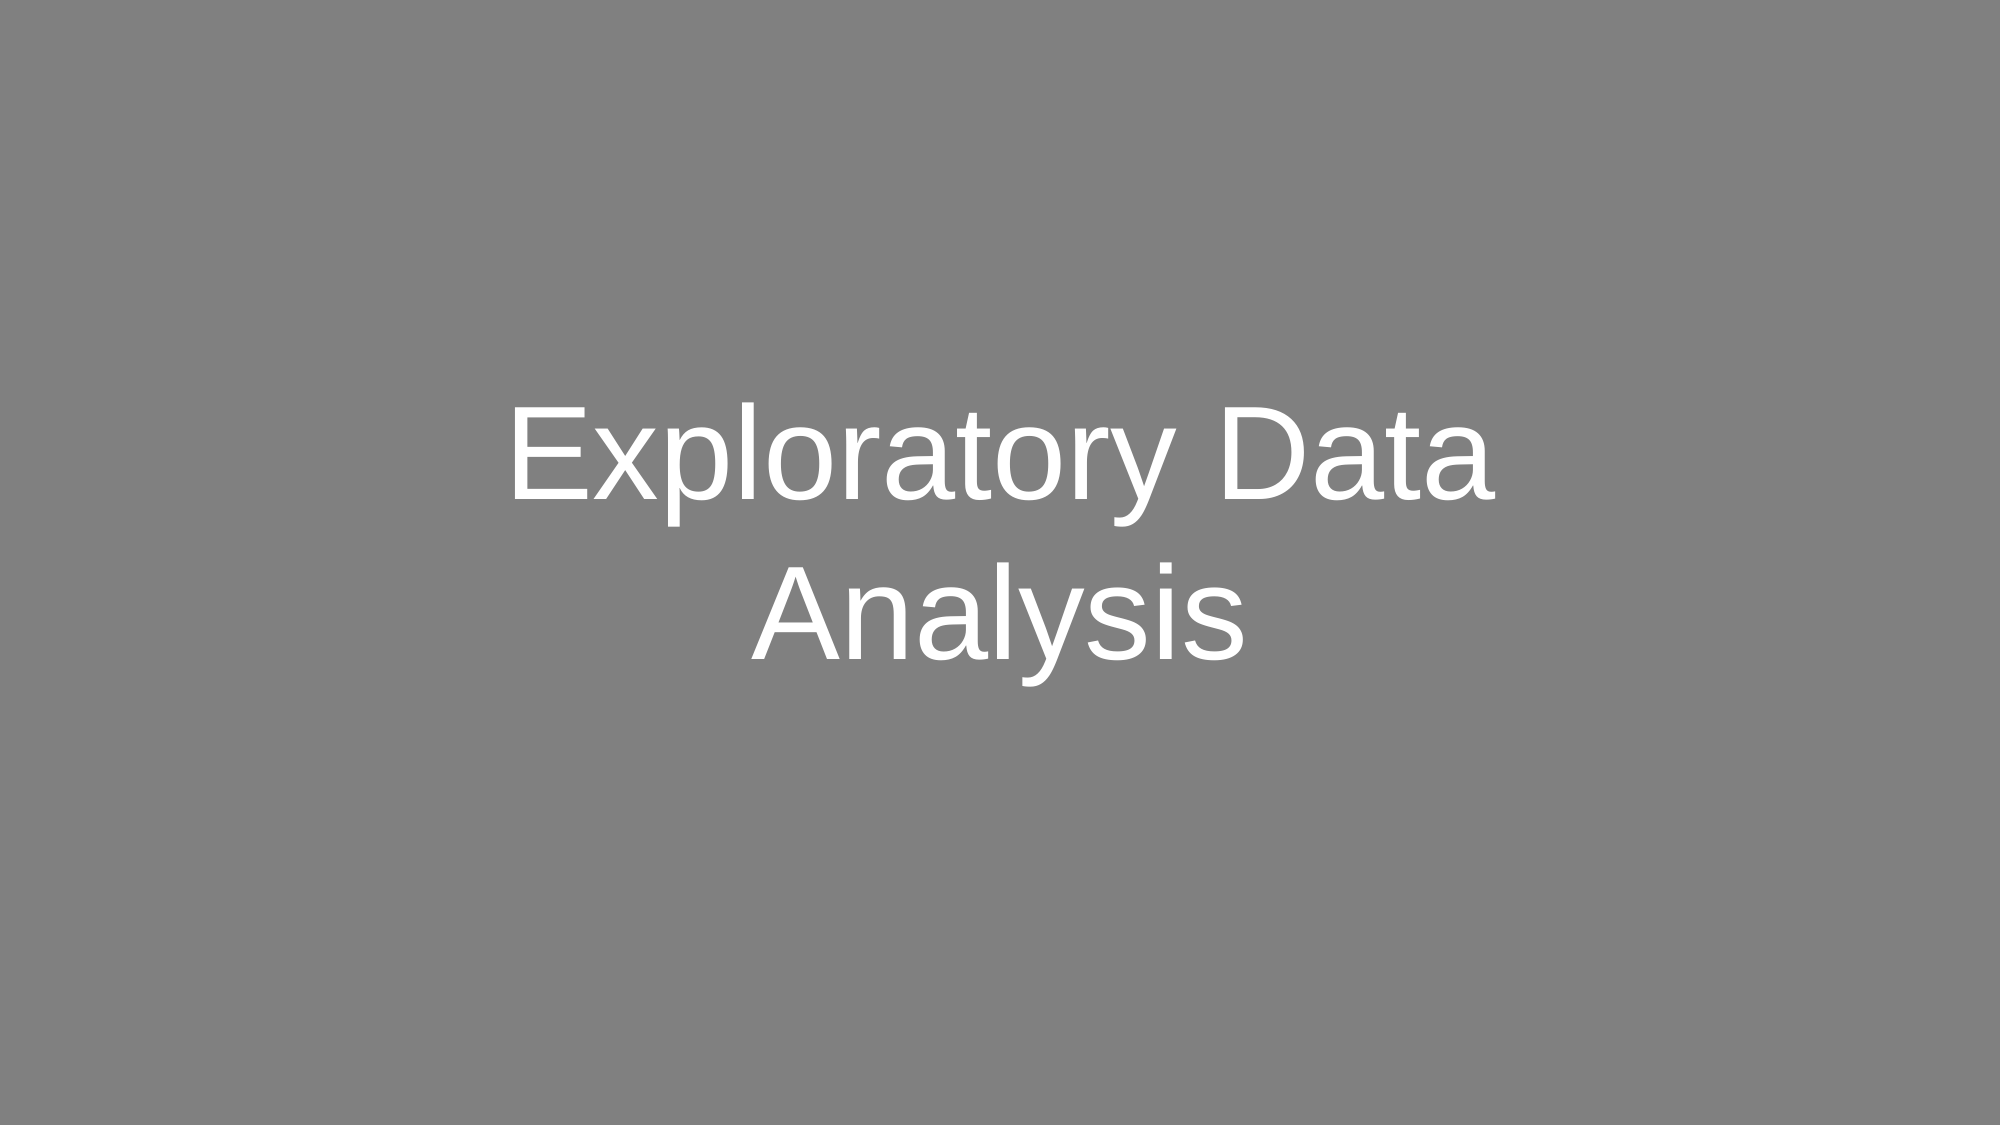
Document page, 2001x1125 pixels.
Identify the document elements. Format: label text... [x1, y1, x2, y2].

text_box Exploratory Data Analysis [338, 358, 1662, 694]
